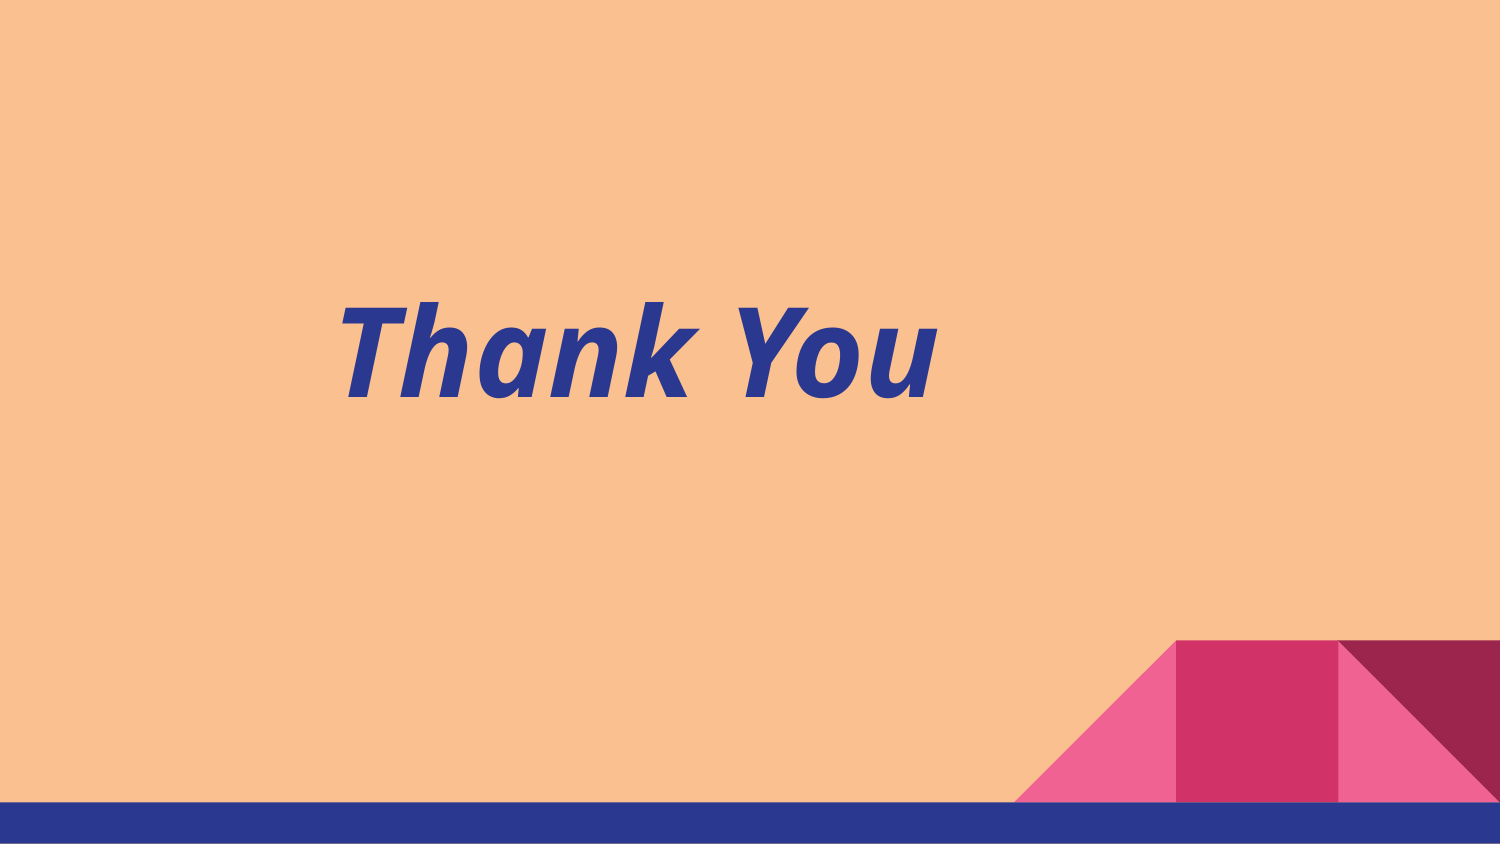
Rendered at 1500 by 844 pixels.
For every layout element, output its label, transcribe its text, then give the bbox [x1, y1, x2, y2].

list Thank You [0, 272, 1311, 425]
